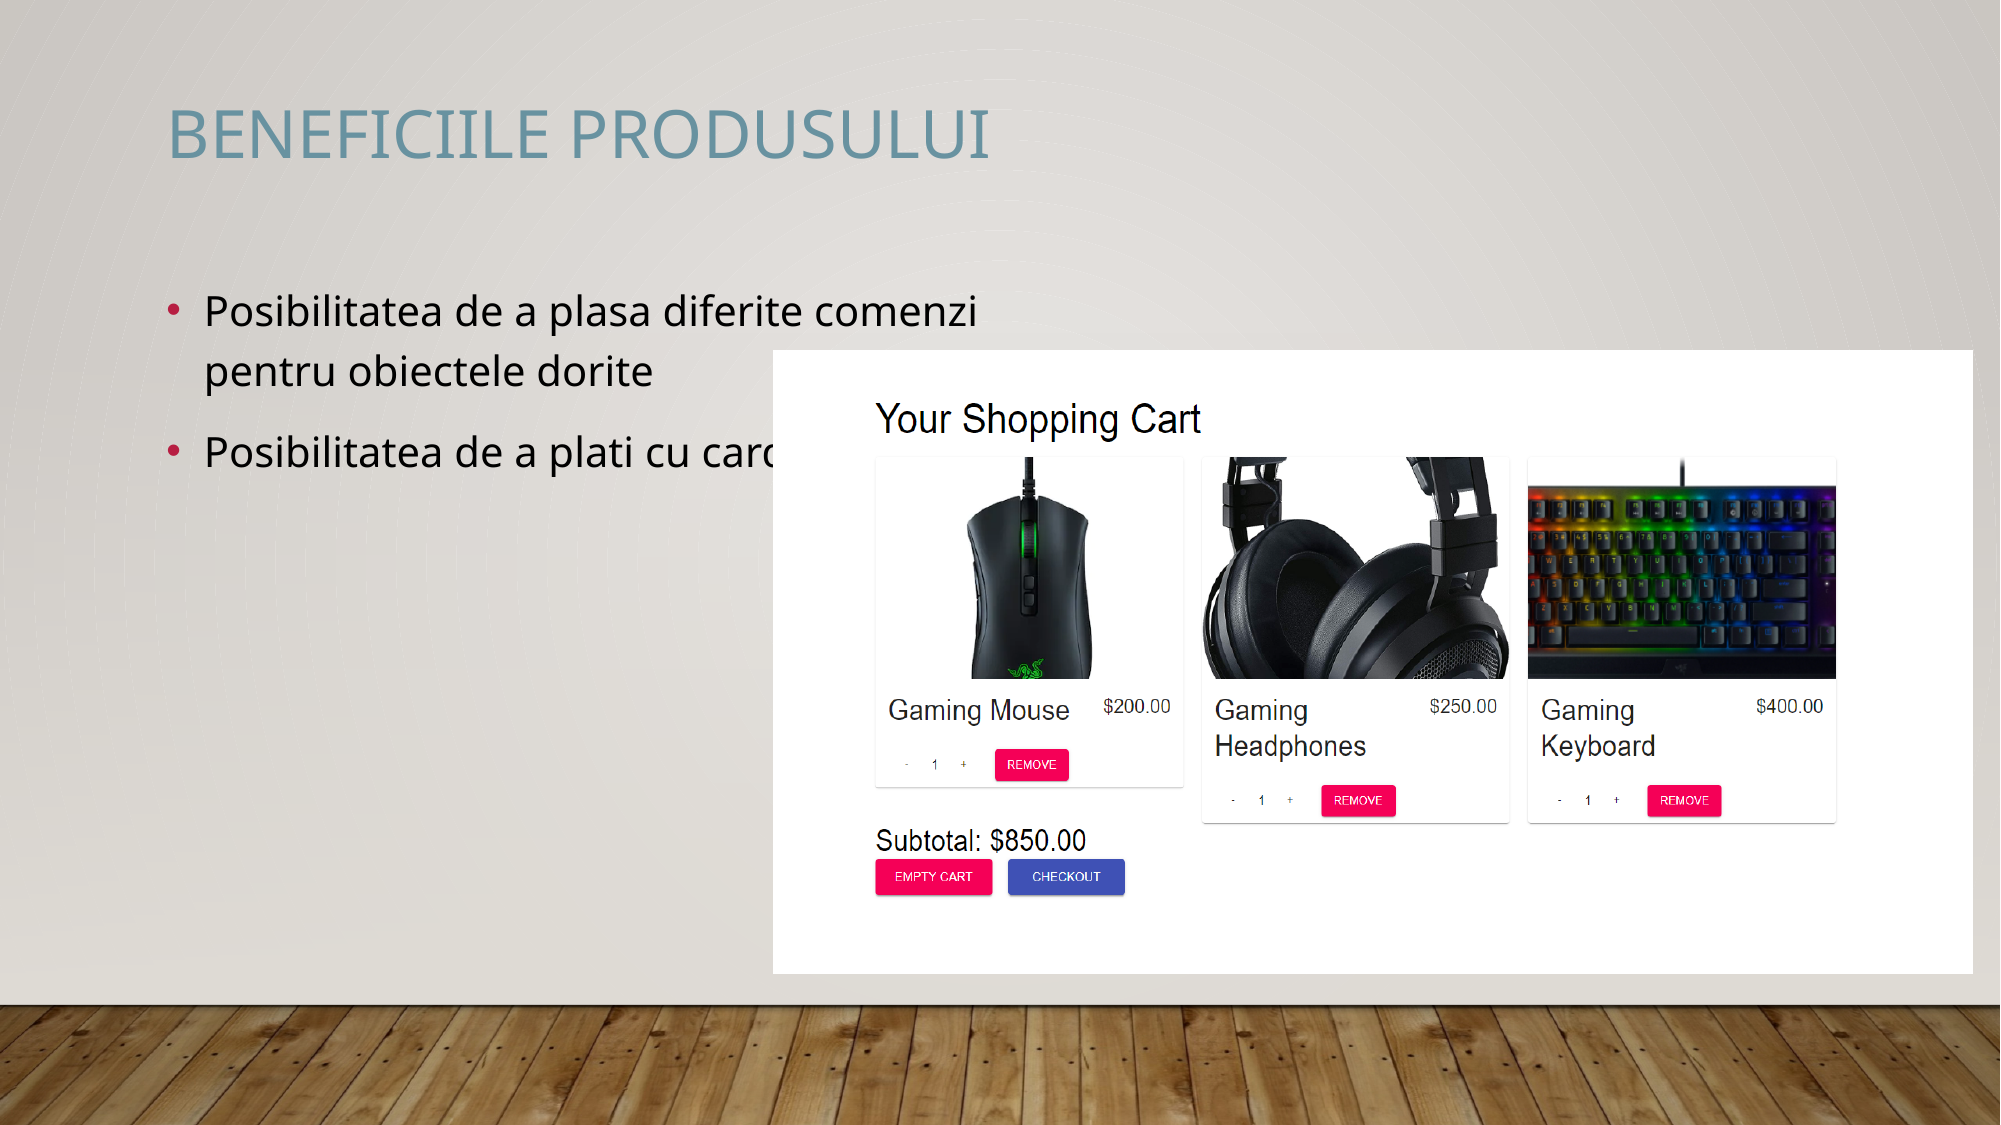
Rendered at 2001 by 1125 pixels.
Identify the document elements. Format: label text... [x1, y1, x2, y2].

text_box ​Posibilitatea de a plasa diferite comenzi pentru obiectele dorite ​Posibilitatea de a plati cu cardul. [151, 267, 1108, 619]
picture [772, 350, 1974, 975]
text_box Beneficiile produsului [151, 93, 1158, 221]
picture [0, 1005, 2000, 1125]
